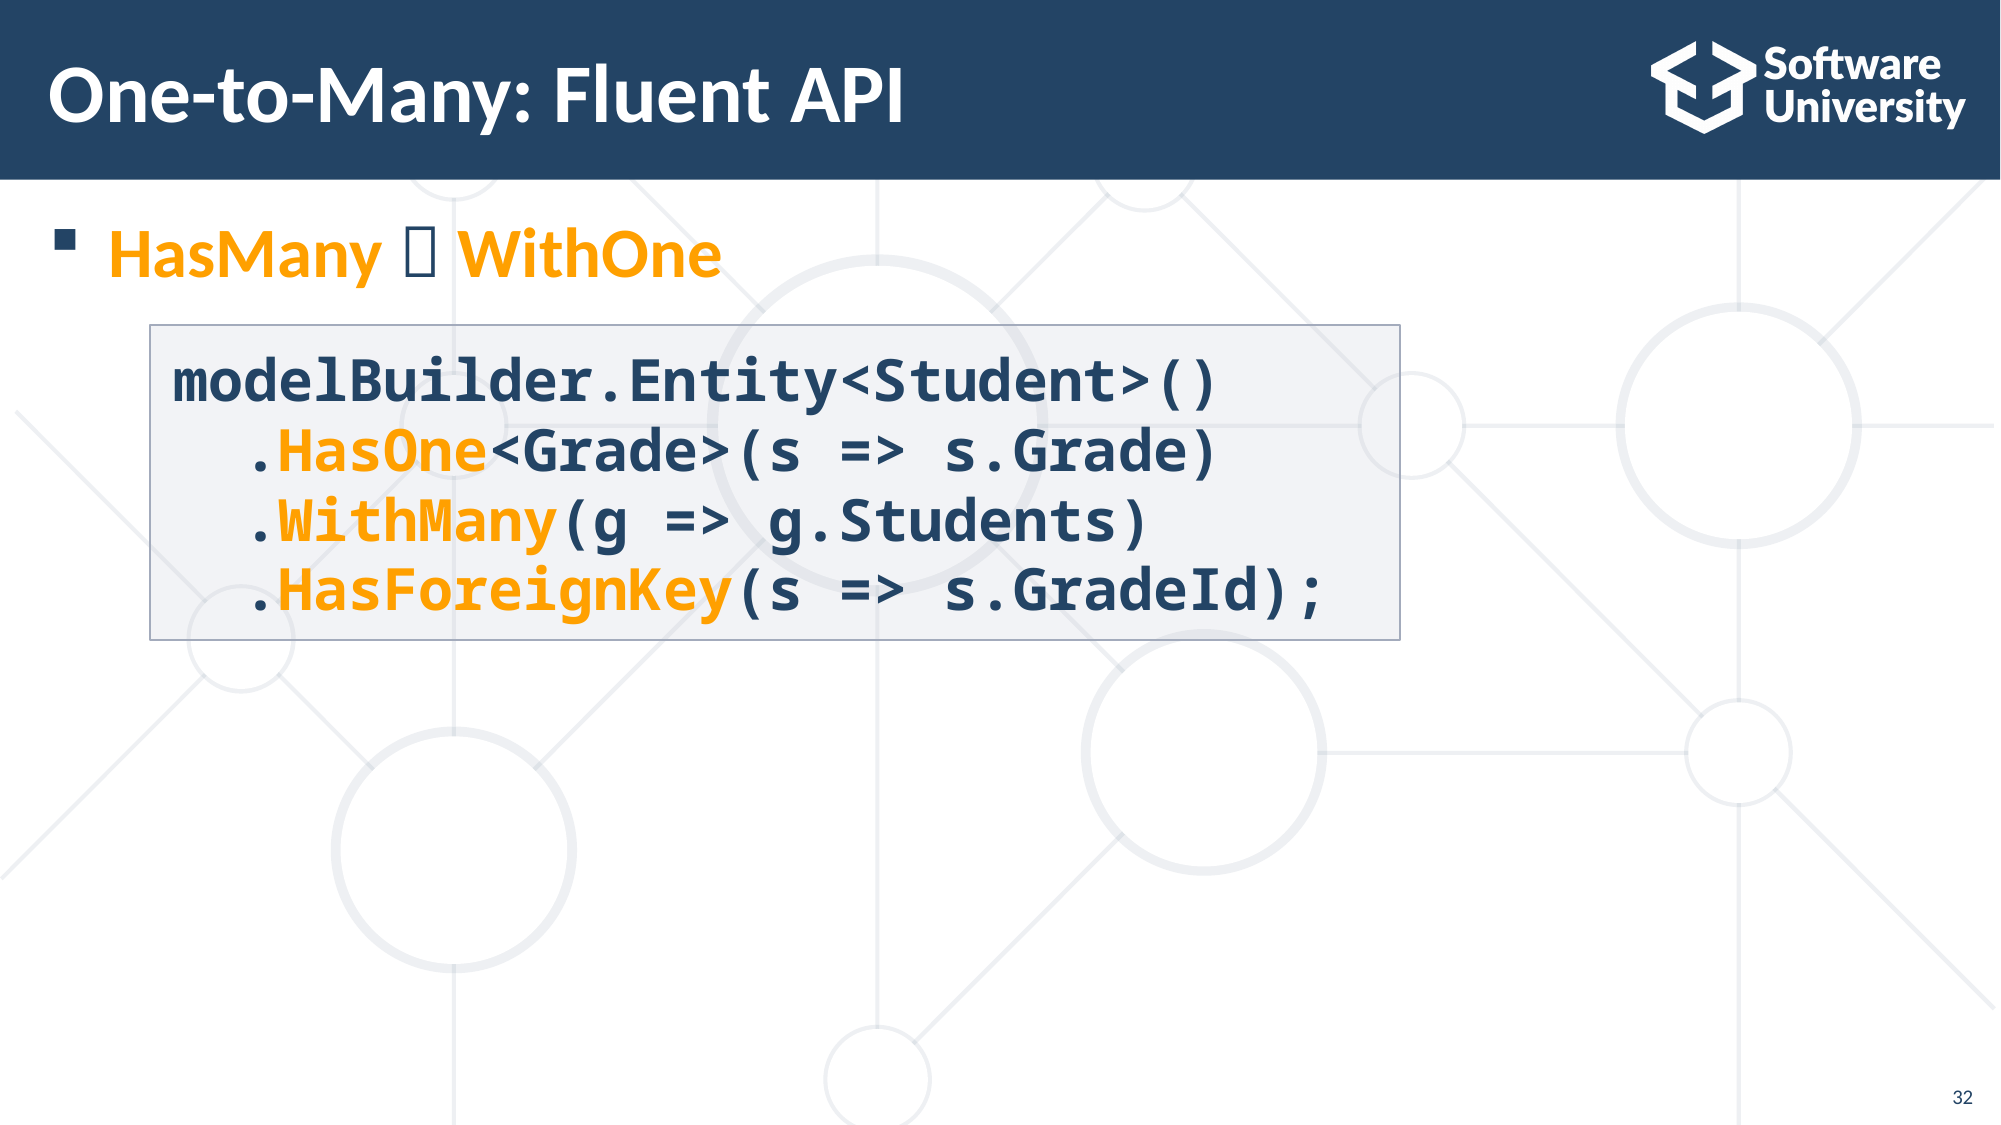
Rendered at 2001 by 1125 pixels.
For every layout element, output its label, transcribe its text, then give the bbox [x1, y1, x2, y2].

list HasMany  WithOne [31, 196, 1970, 1104]
slide_number 32 [1927, 1067, 1989, 1117]
text_box modelBuilder.Entity<Student>() .HasOne<Grade>(s => s.Grade) .WithMany(g => g.Students) .HasForeignKey(s => s.GradeId); [149, 324, 1400, 641]
picture [1651, 41, 1966, 134]
title One-to-Many: Fluent API [31, 16, 1625, 162]
